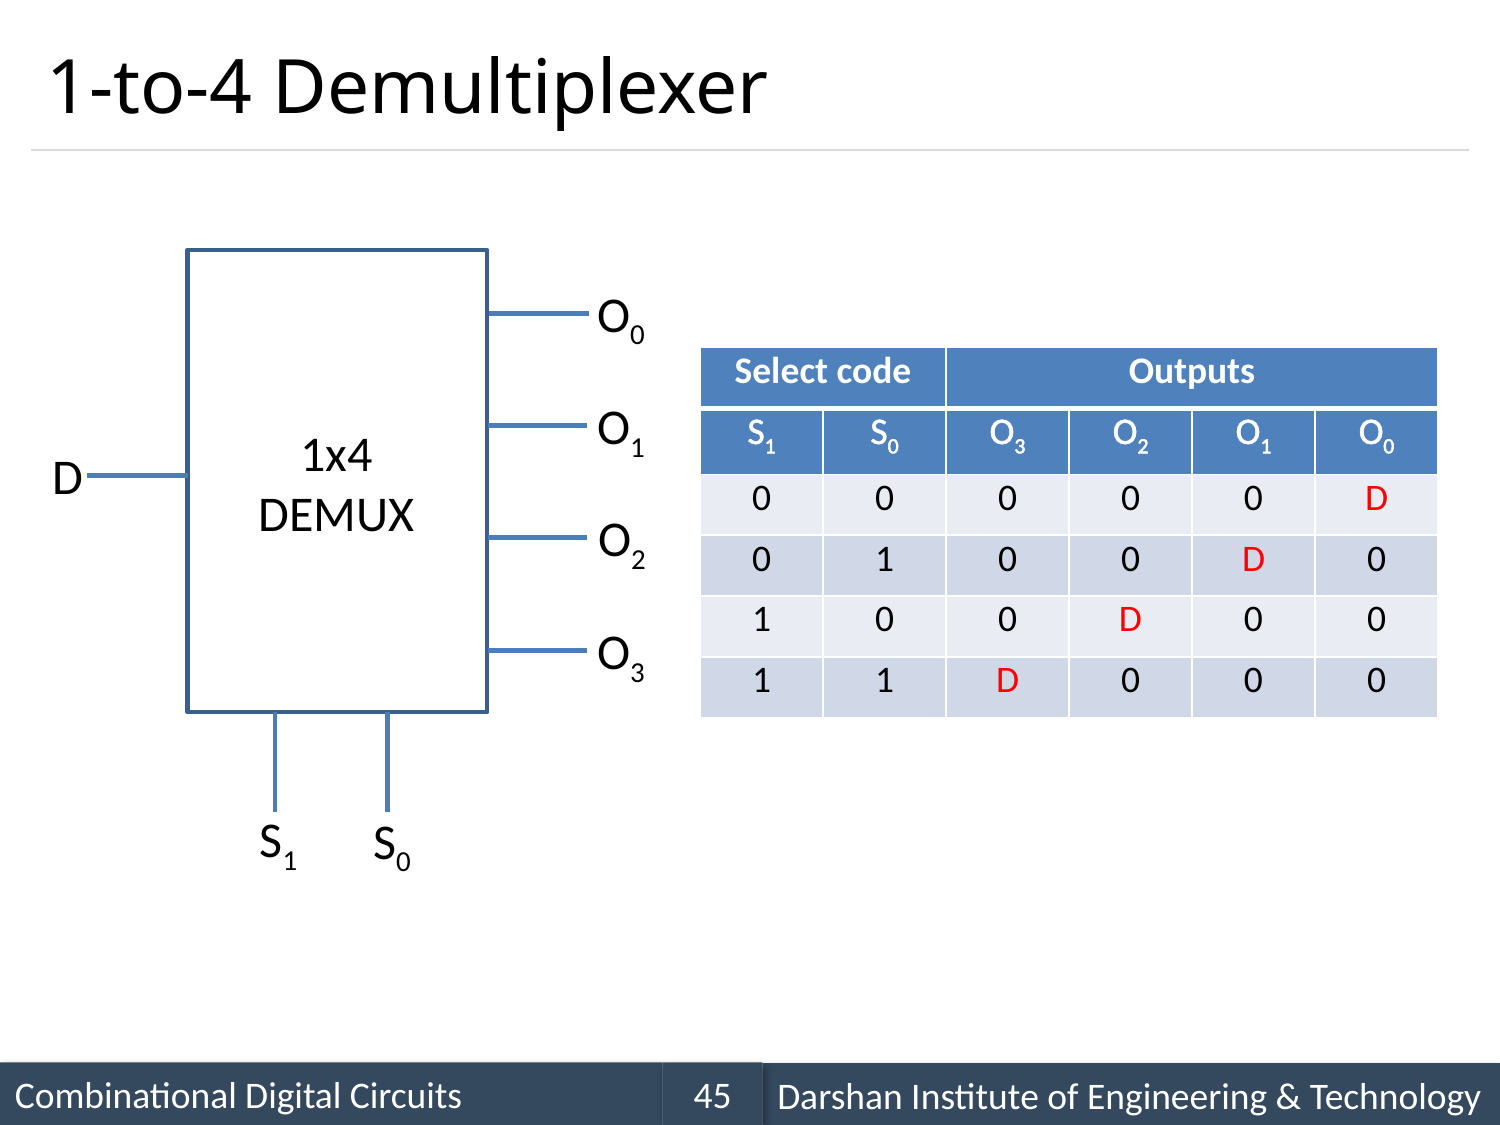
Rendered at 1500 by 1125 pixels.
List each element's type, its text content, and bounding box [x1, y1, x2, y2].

table_cell 0 [1193, 475, 1314, 534]
table_header Select code [701, 348, 945, 406]
table_cell D [1193, 536, 1314, 595]
table_cell O3 [947, 411, 1068, 474]
table_cell 0 [947, 536, 1068, 595]
table_cell 0 [1316, 658, 1437, 717]
table_cell 0 [1070, 658, 1191, 717]
table_cell O0 [1316, 411, 1437, 474]
table_cell 0 [1070, 475, 1191, 534]
table_cell 0 [1316, 597, 1437, 656]
table_cell 0 [701, 536, 822, 595]
table_cell 0 [701, 475, 822, 534]
table_cell 0 [1193, 597, 1314, 656]
table_cell 1 [701, 597, 822, 656]
table_cell D [1316, 475, 1437, 534]
table_cell 0 [1070, 536, 1191, 595]
table_cell 0 [947, 597, 1068, 656]
table_cell 1 [824, 536, 945, 595]
table_cell O1 [1193, 411, 1314, 474]
table_cell S0 [824, 411, 945, 474]
table_cell 0 [1193, 658, 1314, 717]
title 1-to-4 Demultiplexer [31, 17, 1469, 150]
table_header Outputs [947, 348, 1437, 406]
table_cell 0 [824, 475, 945, 534]
table_cell 1 [701, 658, 822, 717]
table_cell D [947, 658, 1068, 717]
table_cell S1 [701, 411, 822, 474]
table_cell 0 [1316, 536, 1437, 595]
table_cell O2 [1070, 411, 1191, 474]
table_cell 0 [824, 597, 945, 656]
table_cell 0 [947, 475, 1068, 534]
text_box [37, 249, 664, 879]
table_cell D [1070, 597, 1191, 656]
table_cell 1 [824, 658, 945, 717]
